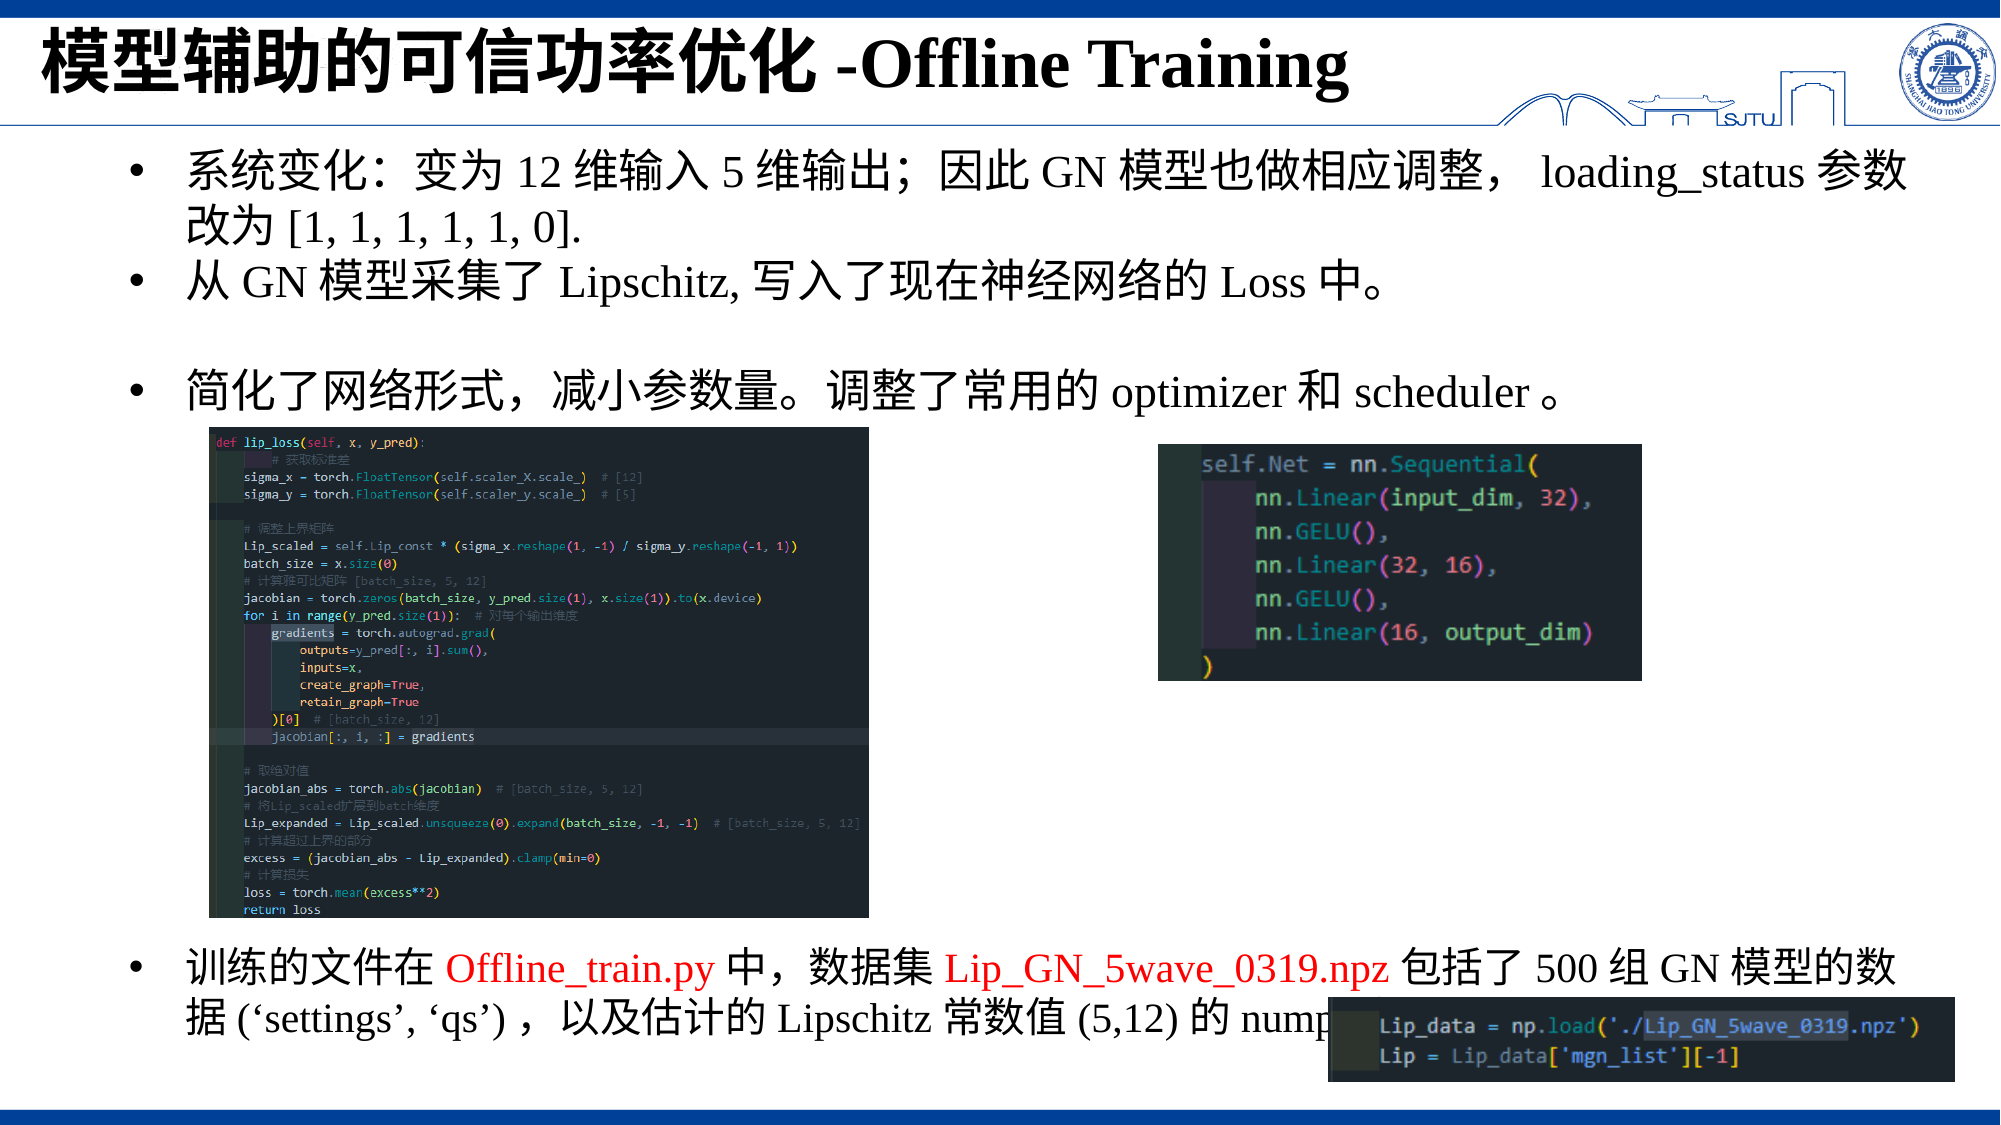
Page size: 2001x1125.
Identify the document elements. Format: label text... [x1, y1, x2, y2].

text_box 训练的文件在Offline_train.py中，数据集Lip_GN_5wave_0319.npz包括了500组GN模型的数据(‘settings’, ‘qs’)，以及估计的Lipschitz常数值(5,12)的numpy数组 [114, 933, 1954, 1049]
picture [209, 427, 869, 918]
picture [1899, 23, 1996, 121]
picture [1328, 997, 1955, 1082]
picture [1158, 444, 1642, 681]
text_box 系统变化：变为12维输入5维输出；因此GN模型也做相应调整，loading_status参数改为[1, 1, 1, 1, 1, 0]. 从GN模型采集了Lipschitz,写入了现在神经网络的Loss中。 简化了网络形式，减小参数量。调整了常用的optimizer和scheduler。 [114, 134, 1932, 425]
text_box 模型辅助的可信功率优化-Offline Training [25, 19, 1866, 135]
